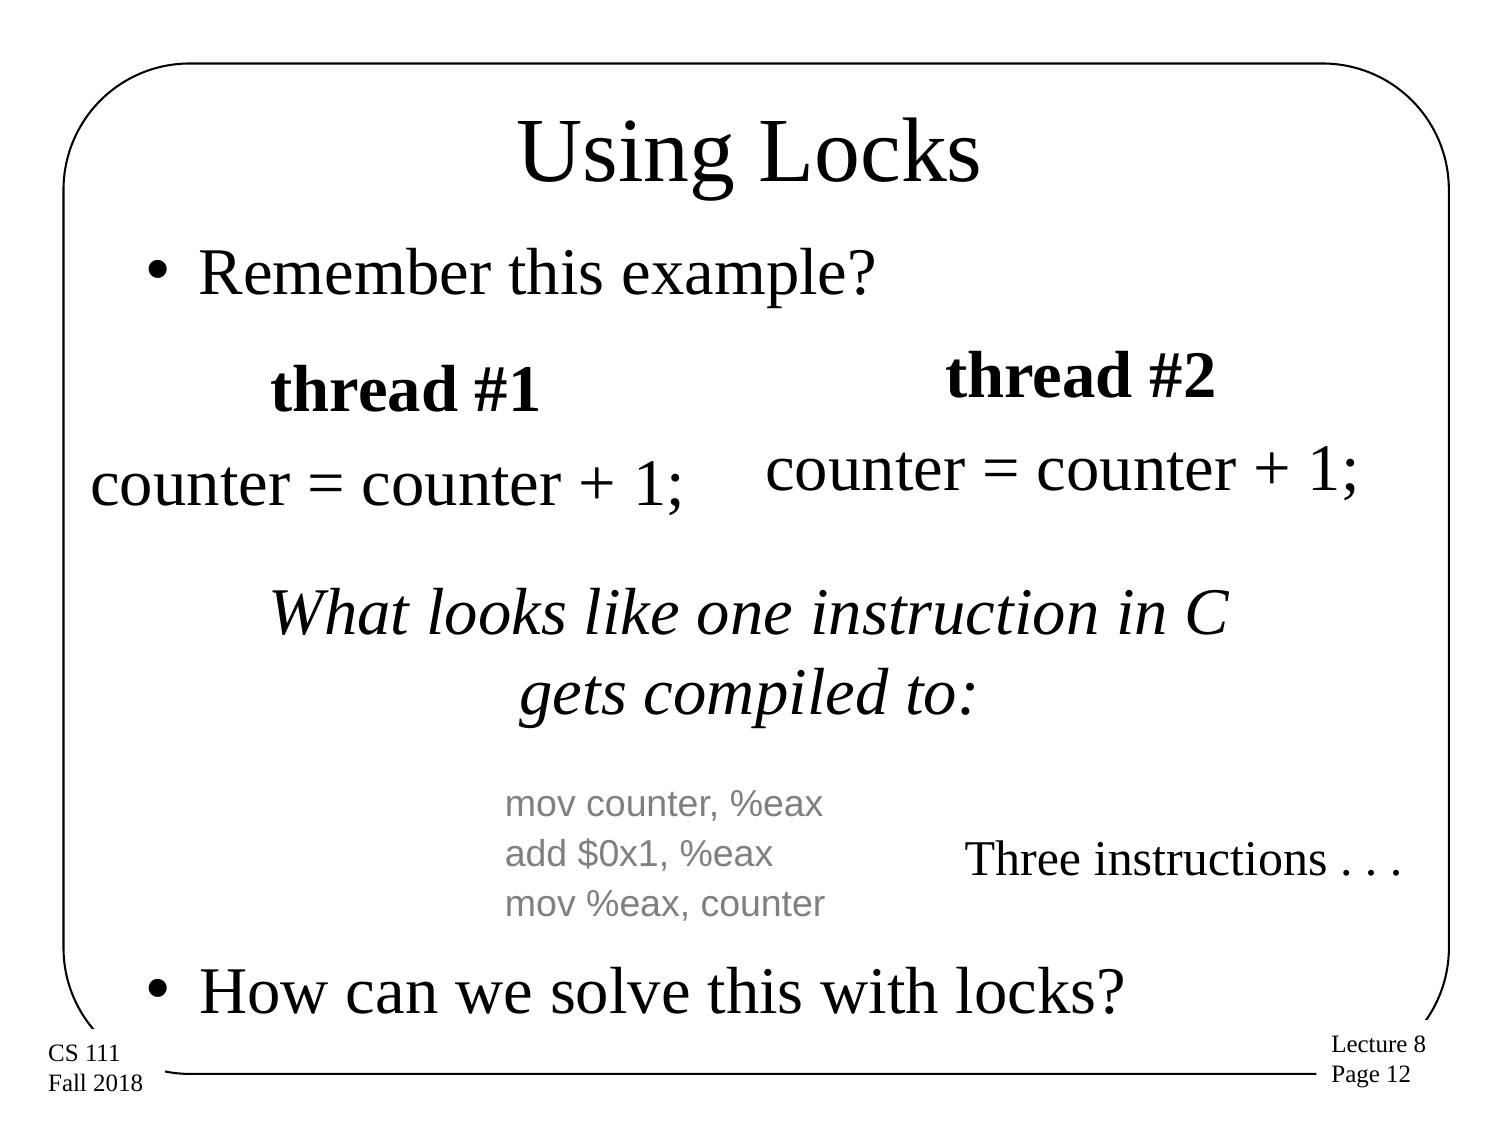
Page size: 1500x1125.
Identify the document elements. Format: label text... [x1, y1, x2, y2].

text_box Remember this example? [131, 220, 894, 316]
text_box What looks like one instruction in C gets compiled to: [218, 560, 1282, 735]
title Using Locks [74, 51, 1426, 240]
text_box How can we solve this with locks? [132, 939, 1143, 1035]
text_box mov counter, %eax add $0x1, %eax mov %eax, counter [490, 771, 953, 932]
text_box thread #2 counter = counter + 1; [749, 322, 1413, 594]
list thread #1 counter = counter + 1; [74, 337, 738, 609]
text_box Three instructions . . . [949, 817, 1418, 893]
